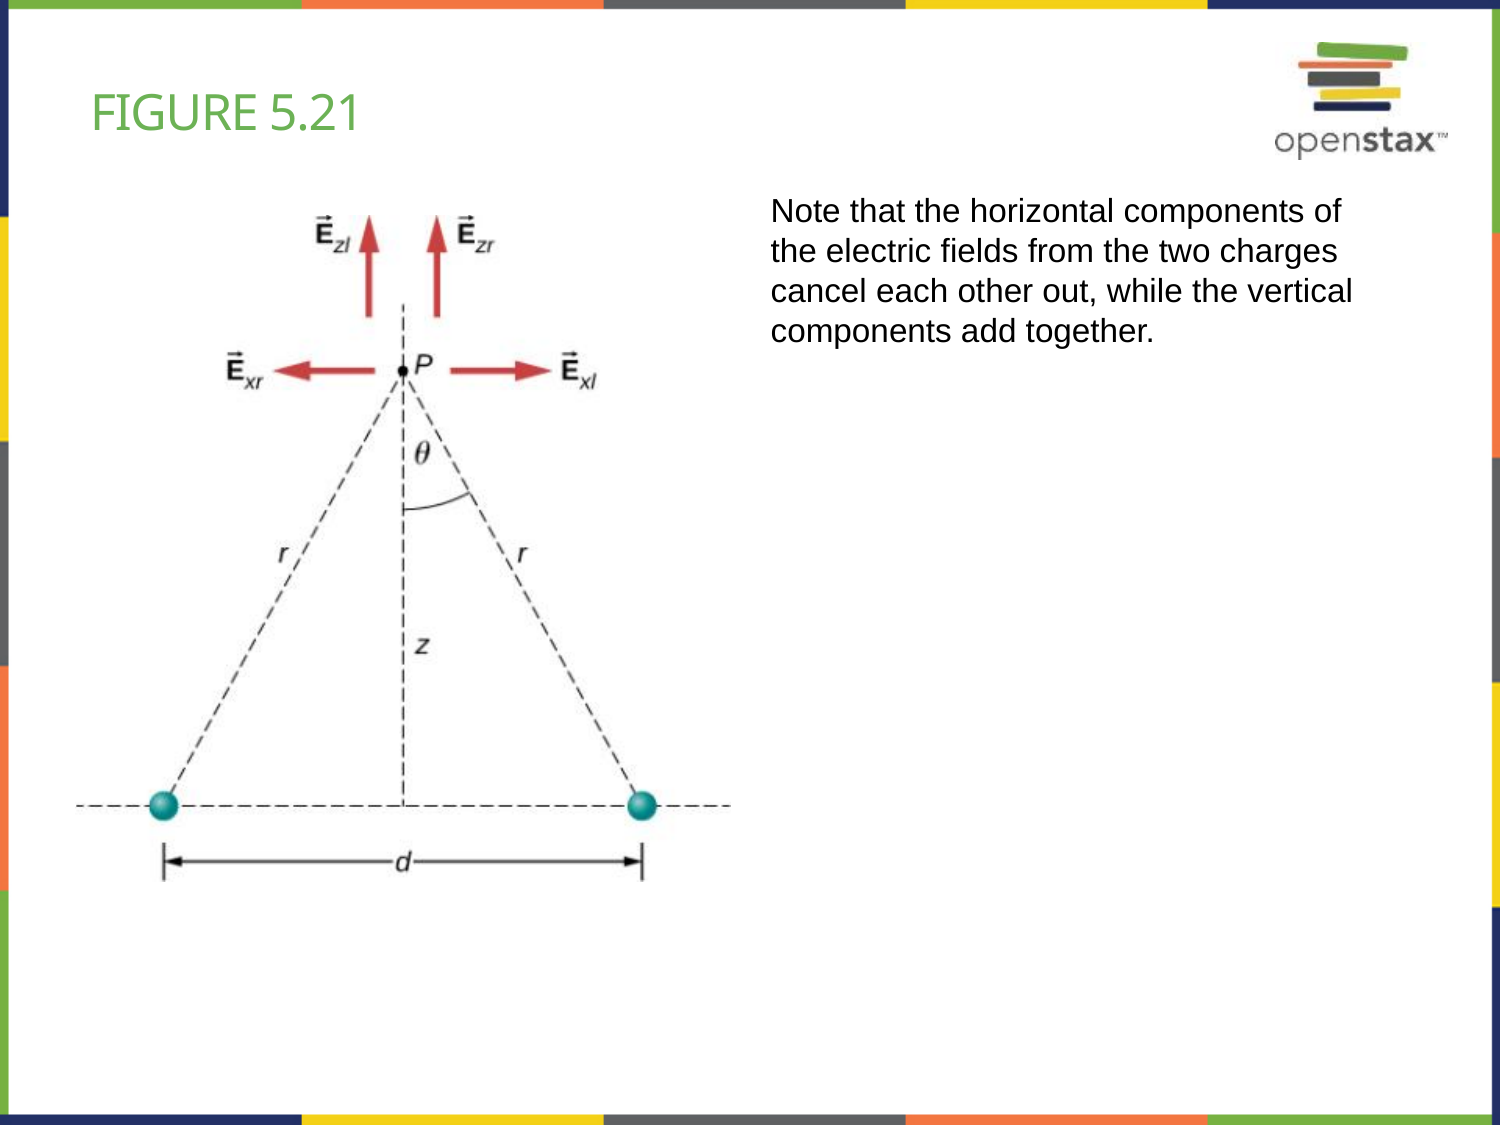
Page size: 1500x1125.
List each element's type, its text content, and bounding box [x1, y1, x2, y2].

list Note that the horizontal components of the electric fields from the two charges cancel each other out, while the vertical components add together. [755, 181, 1398, 1045]
picture [0, 0, 1500, 1125]
title Figure 5.21 [75, 39, 1275, 148]
